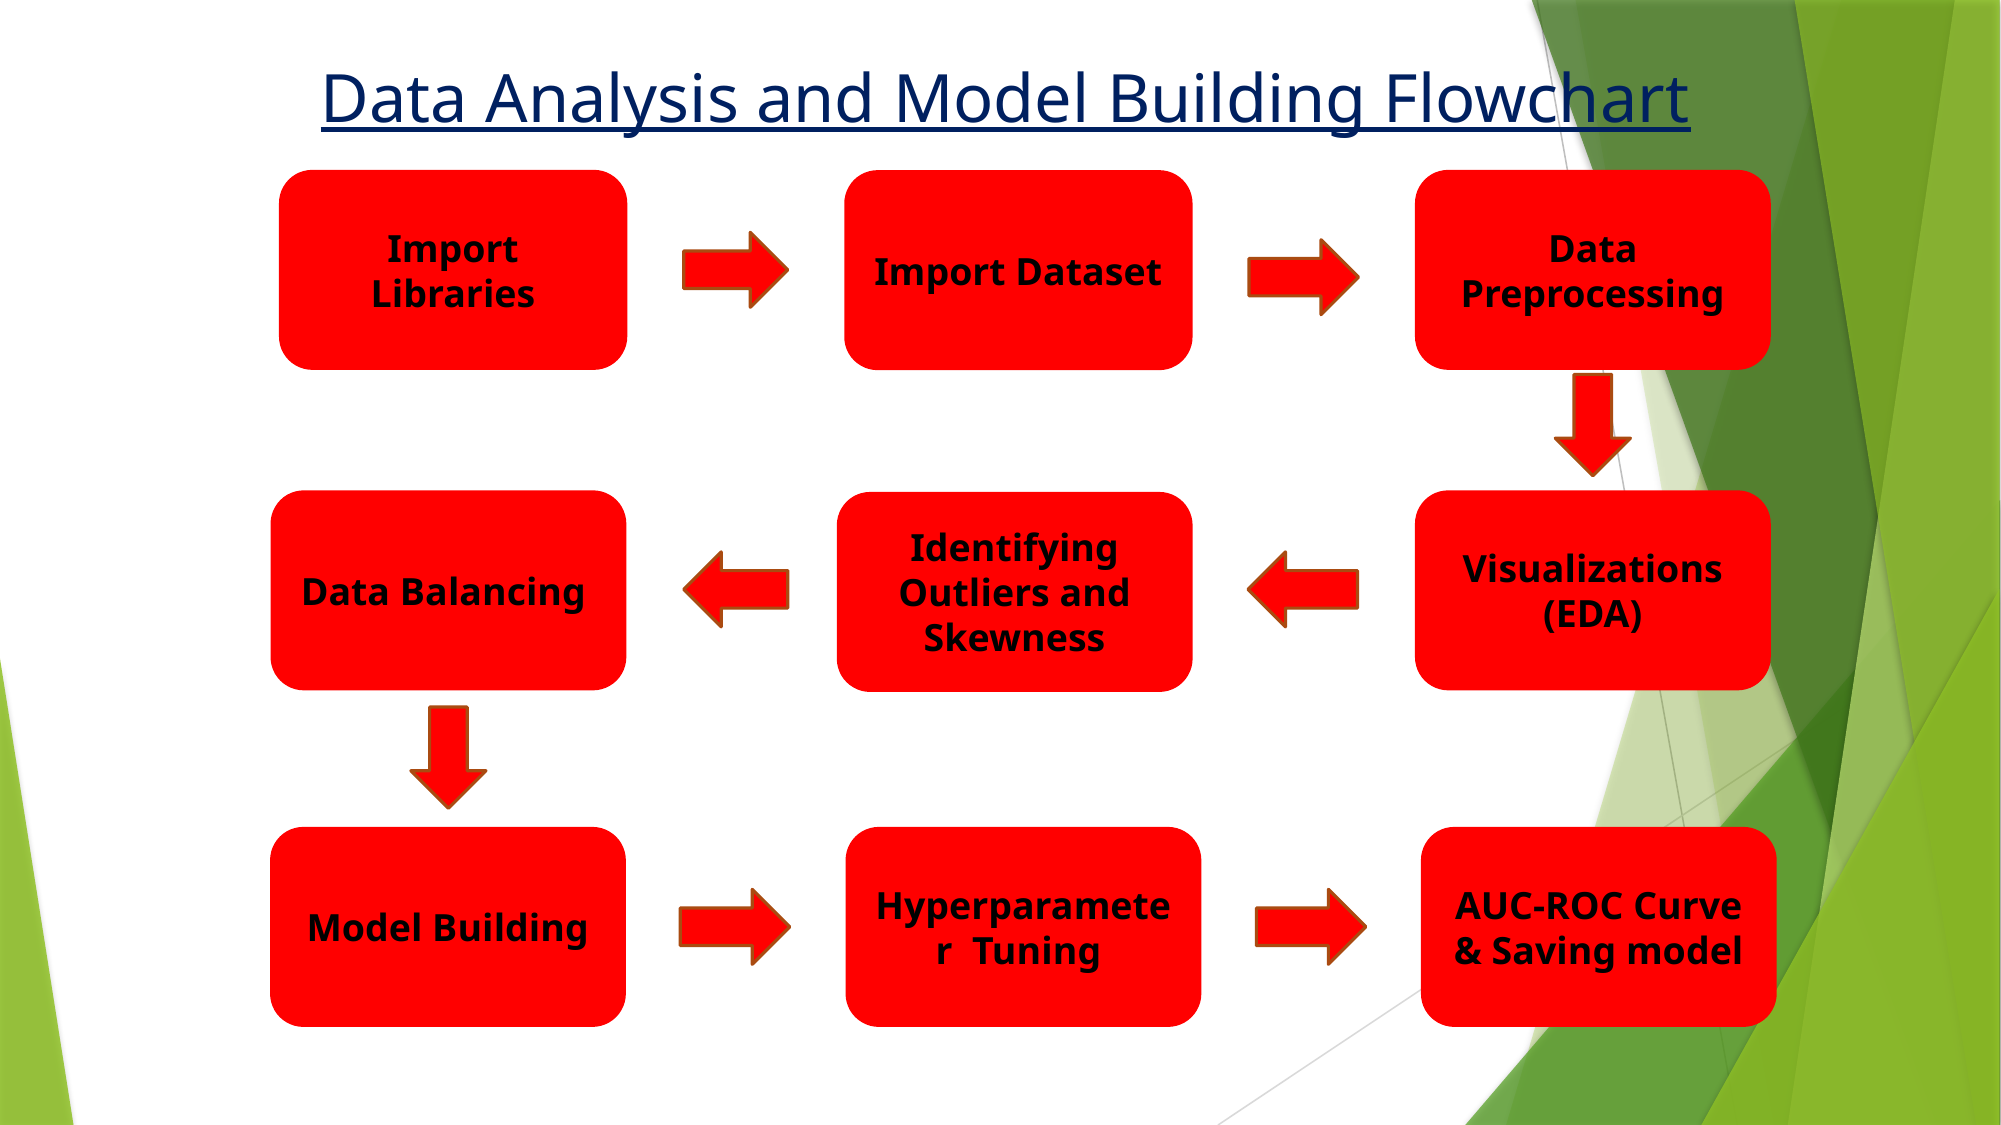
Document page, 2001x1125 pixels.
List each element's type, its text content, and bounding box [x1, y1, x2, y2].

text_box Hyperparameter Tuning [845, 826, 1202, 1027]
text_box [682, 550, 790, 629]
text_box [678, 887, 791, 966]
text_box Visualizations (EDA) [1414, 490, 1771, 691]
text_box Identifying Outliers and Skewness [836, 491, 1193, 692]
text_box Import Libraries [278, 169, 628, 370]
text_box Model Building [270, 826, 626, 1027]
text_box Import Dataset [844, 170, 1193, 371]
text_box [1254, 887, 1367, 966]
text_box AUC-ROC Curve & Saving model [1420, 826, 1777, 1027]
text_box [682, 230, 789, 309]
text_box Data Balancing [270, 490, 627, 691]
text_box [1553, 372, 1632, 477]
text_box [409, 705, 488, 810]
text_box Data Preprocessing [1414, 169, 1771, 370]
text_box [1247, 238, 1360, 317]
text_box [1246, 550, 1360, 629]
text_box Data Analysis and Model Building Flowchart [83, 48, 1929, 188]
